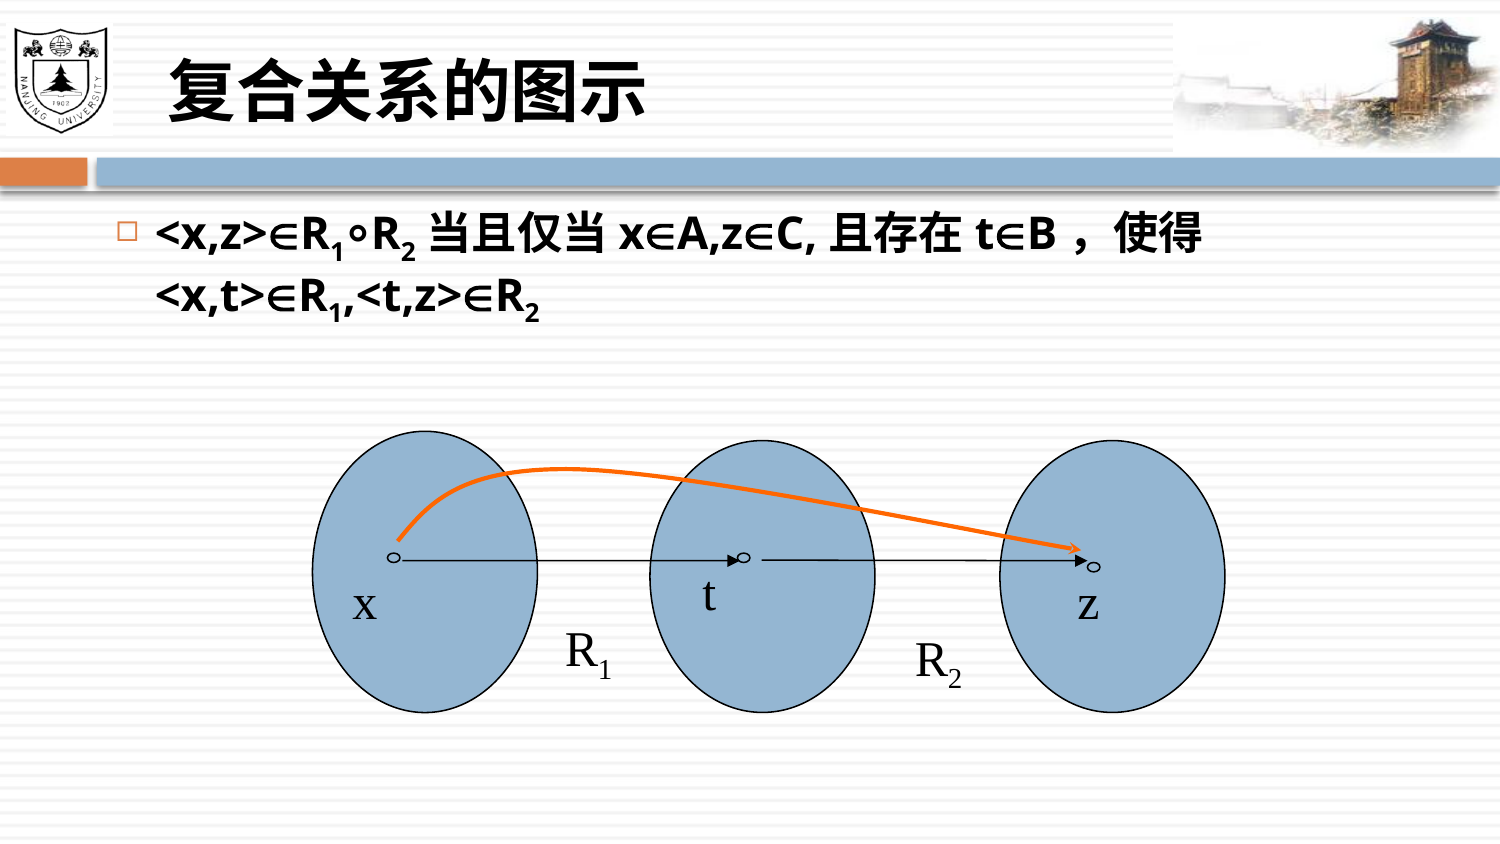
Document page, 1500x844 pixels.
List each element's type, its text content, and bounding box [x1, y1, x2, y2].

text_box R1 [549, 609, 663, 693]
text_box [387, 553, 400, 562]
text_box R2 [899, 618, 988, 702]
list <x,z>R1⸰R2当且仅当xA,zC,且存在tB，使得<x,t>R1,<t,z>R2 [100, 196, 1438, 750]
text_box [397, 468, 1082, 555]
text_box [999, 440, 1225, 713]
picture [0, 192, 1500, 844]
text_box [402, 554, 740, 567]
text_box [650, 545, 875, 560]
text_box [649, 561, 875, 713]
text_box t [687, 553, 775, 628]
text_box [684, 440, 860, 508]
text_box x [337, 562, 425, 638]
text_box z [1062, 562, 1150, 638]
text_box [312, 431, 538, 713]
text_box [761, 554, 1088, 567]
title 复合关系的图示 [152, 28, 1353, 150]
picture [0, 0, 1500, 153]
